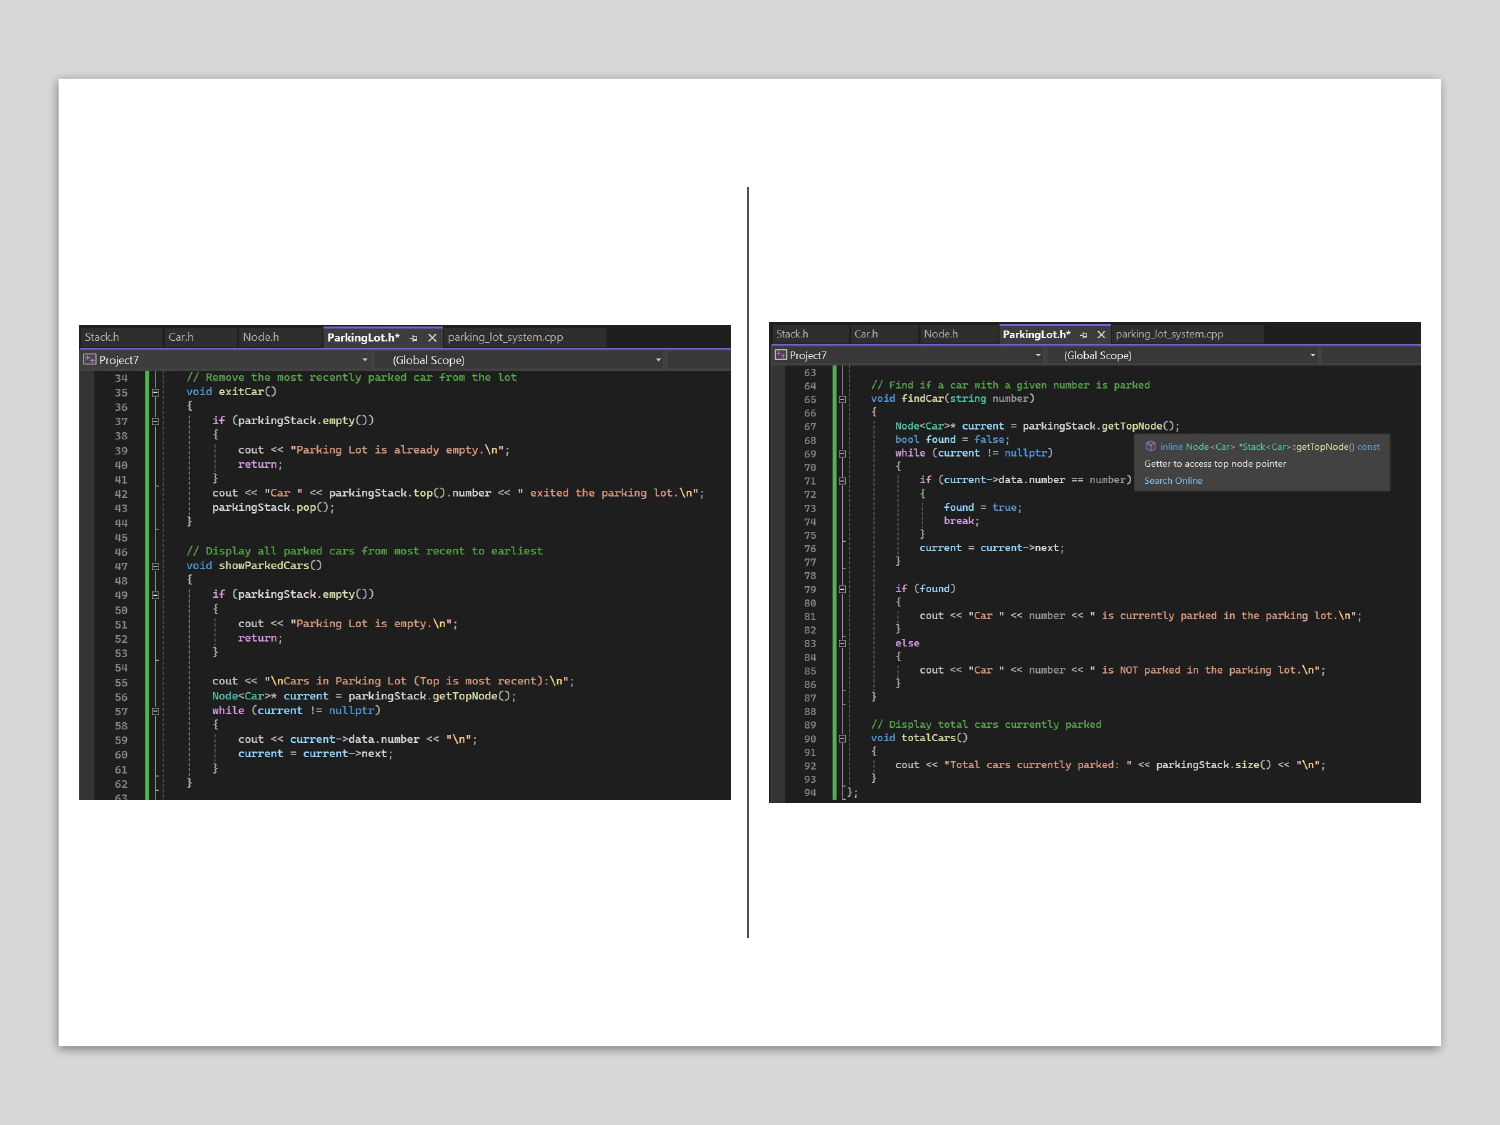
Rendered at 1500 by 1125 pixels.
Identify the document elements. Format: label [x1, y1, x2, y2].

picture [78, 325, 731, 800]
text_box [0, 0, 1500, 1125]
text_box [57, 77, 1443, 1048]
picture [769, 321, 1422, 803]
